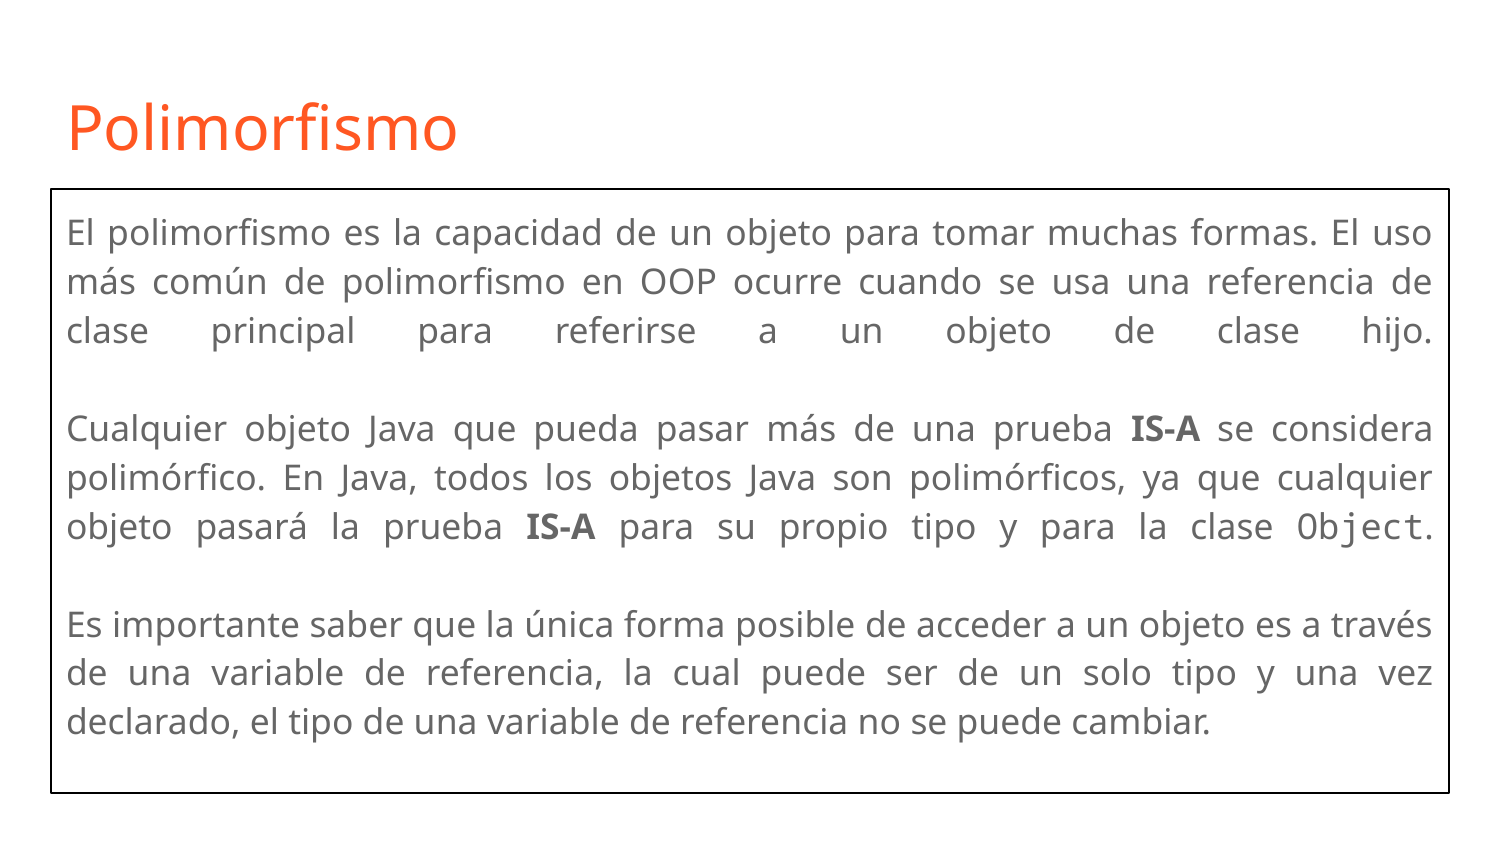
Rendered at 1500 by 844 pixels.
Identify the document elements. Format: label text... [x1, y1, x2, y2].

list El polimorfismo es la capacidad de un objeto para tomar muchas formas. El uso más común de polimorfismo en OOP ocurre cuando se usa una referencia de clase principal para referirse a un objeto de clase hijo. Cualquier objeto Java que pueda pasar más de una prueba IS-A se considera polimórfico. En Java, todos los objetos Java son polimórficos, ya que cualquier objeto pasará la prueba IS-A para su propio tipo y para la clase Object. Es importante saber que la única forma posible de acceder a un objeto es a través de una variable de referencia, la cual puede ser de un solo tipo y una vez declarado, el tipo de una variable de referencia no se puede cambiar. [51, 189, 1449, 793]
title Polimorfismo [51, 72, 1449, 167]
